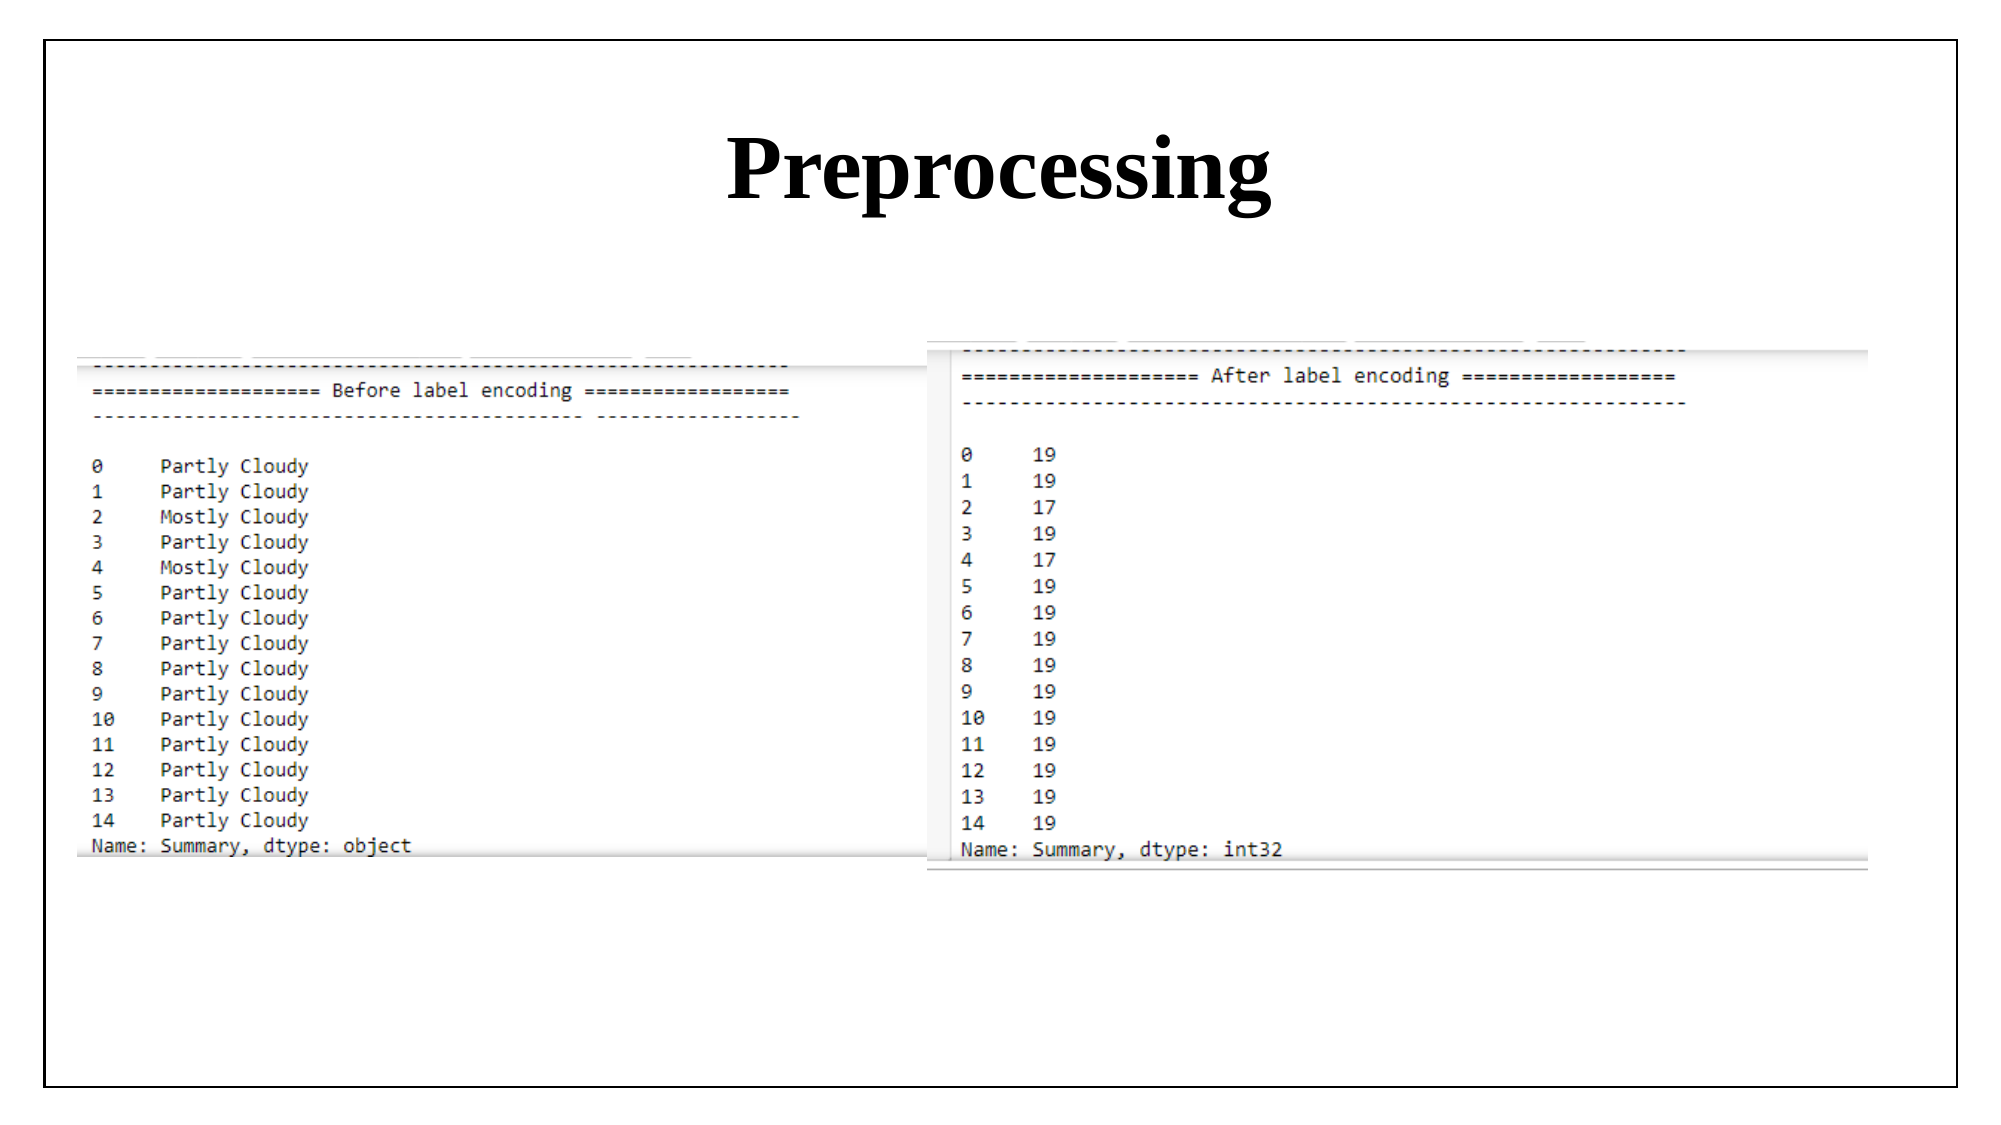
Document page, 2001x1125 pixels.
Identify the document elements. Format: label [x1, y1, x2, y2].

picture [77, 341, 1868, 872]
text_box [43, 39, 1958, 1088]
